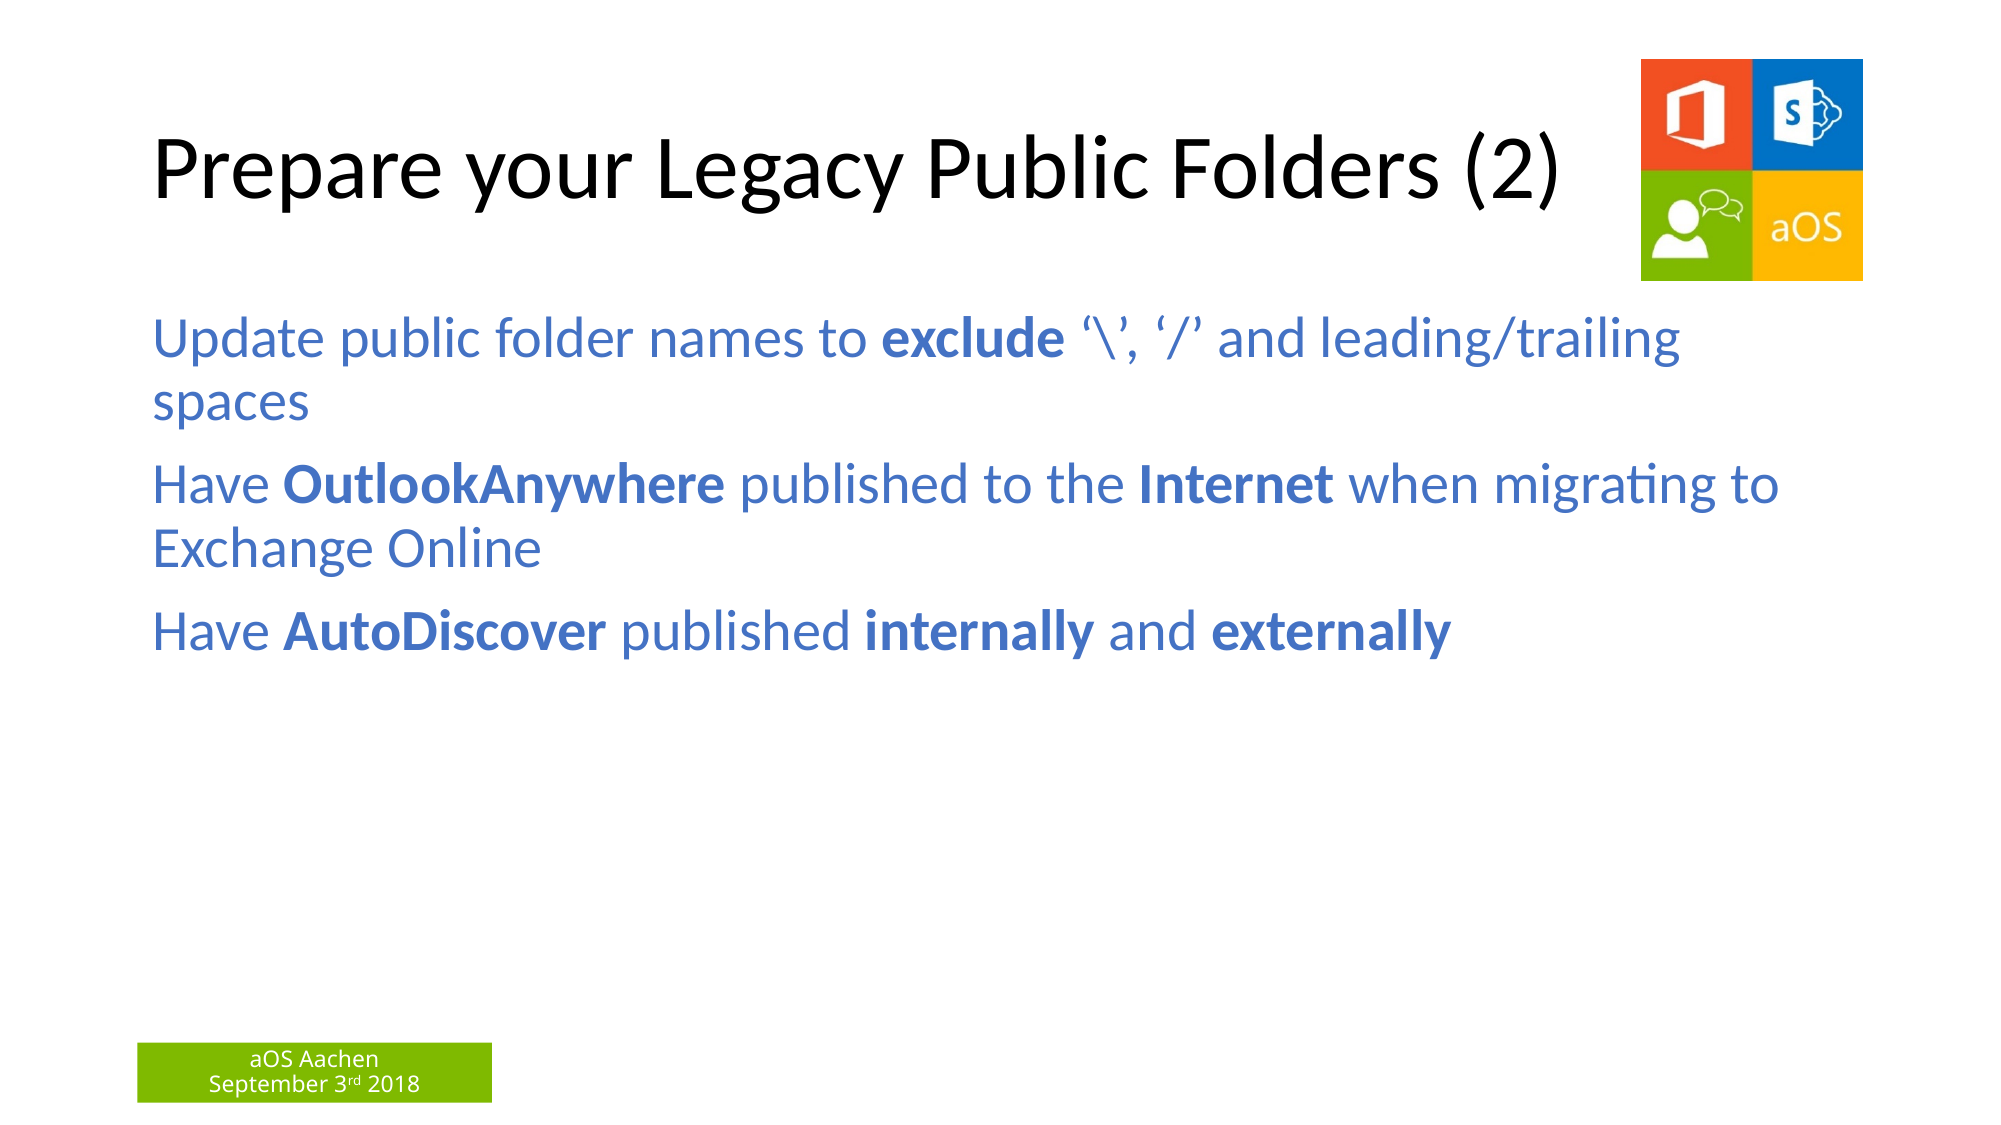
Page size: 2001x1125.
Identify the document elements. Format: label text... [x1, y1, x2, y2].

list Update public folder names to exclude ‘\’, ‘/’ and leading/trailing spaces Have OutlookAnywhere published to the Internet when migrating to Exchange Online Have AutoDiscover published internally and externally [137, 299, 1863, 1014]
picture [1641, 59, 1863, 281]
title Prepare your Legacy Public Folders (2) [137, 59, 1629, 278]
